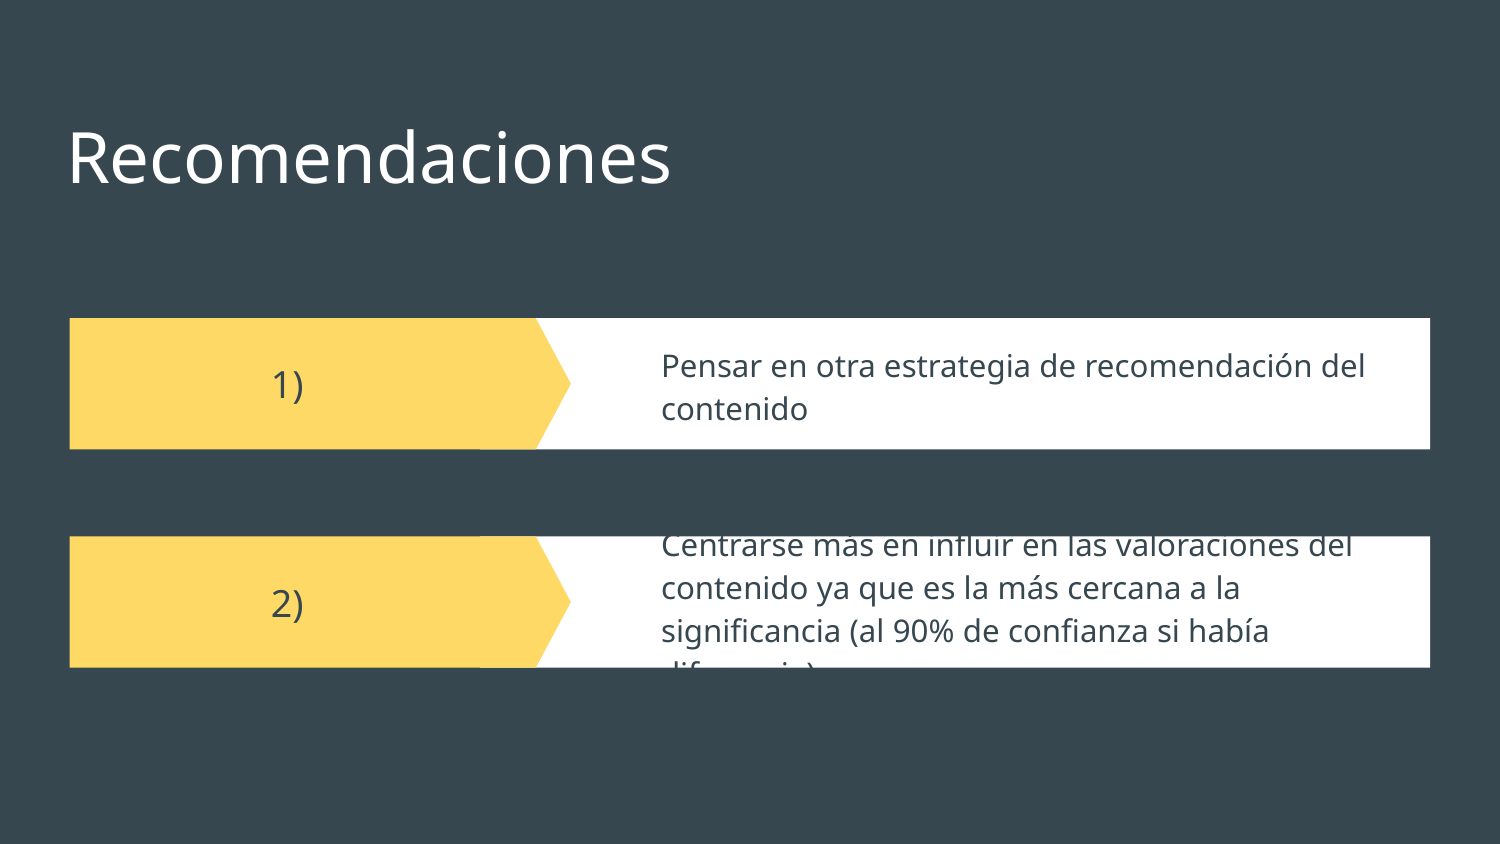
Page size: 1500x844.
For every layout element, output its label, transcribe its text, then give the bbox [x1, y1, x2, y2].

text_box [69, 536, 1431, 668]
title Recomendaciones [51, 98, 1449, 192]
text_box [69, 317, 1431, 450]
